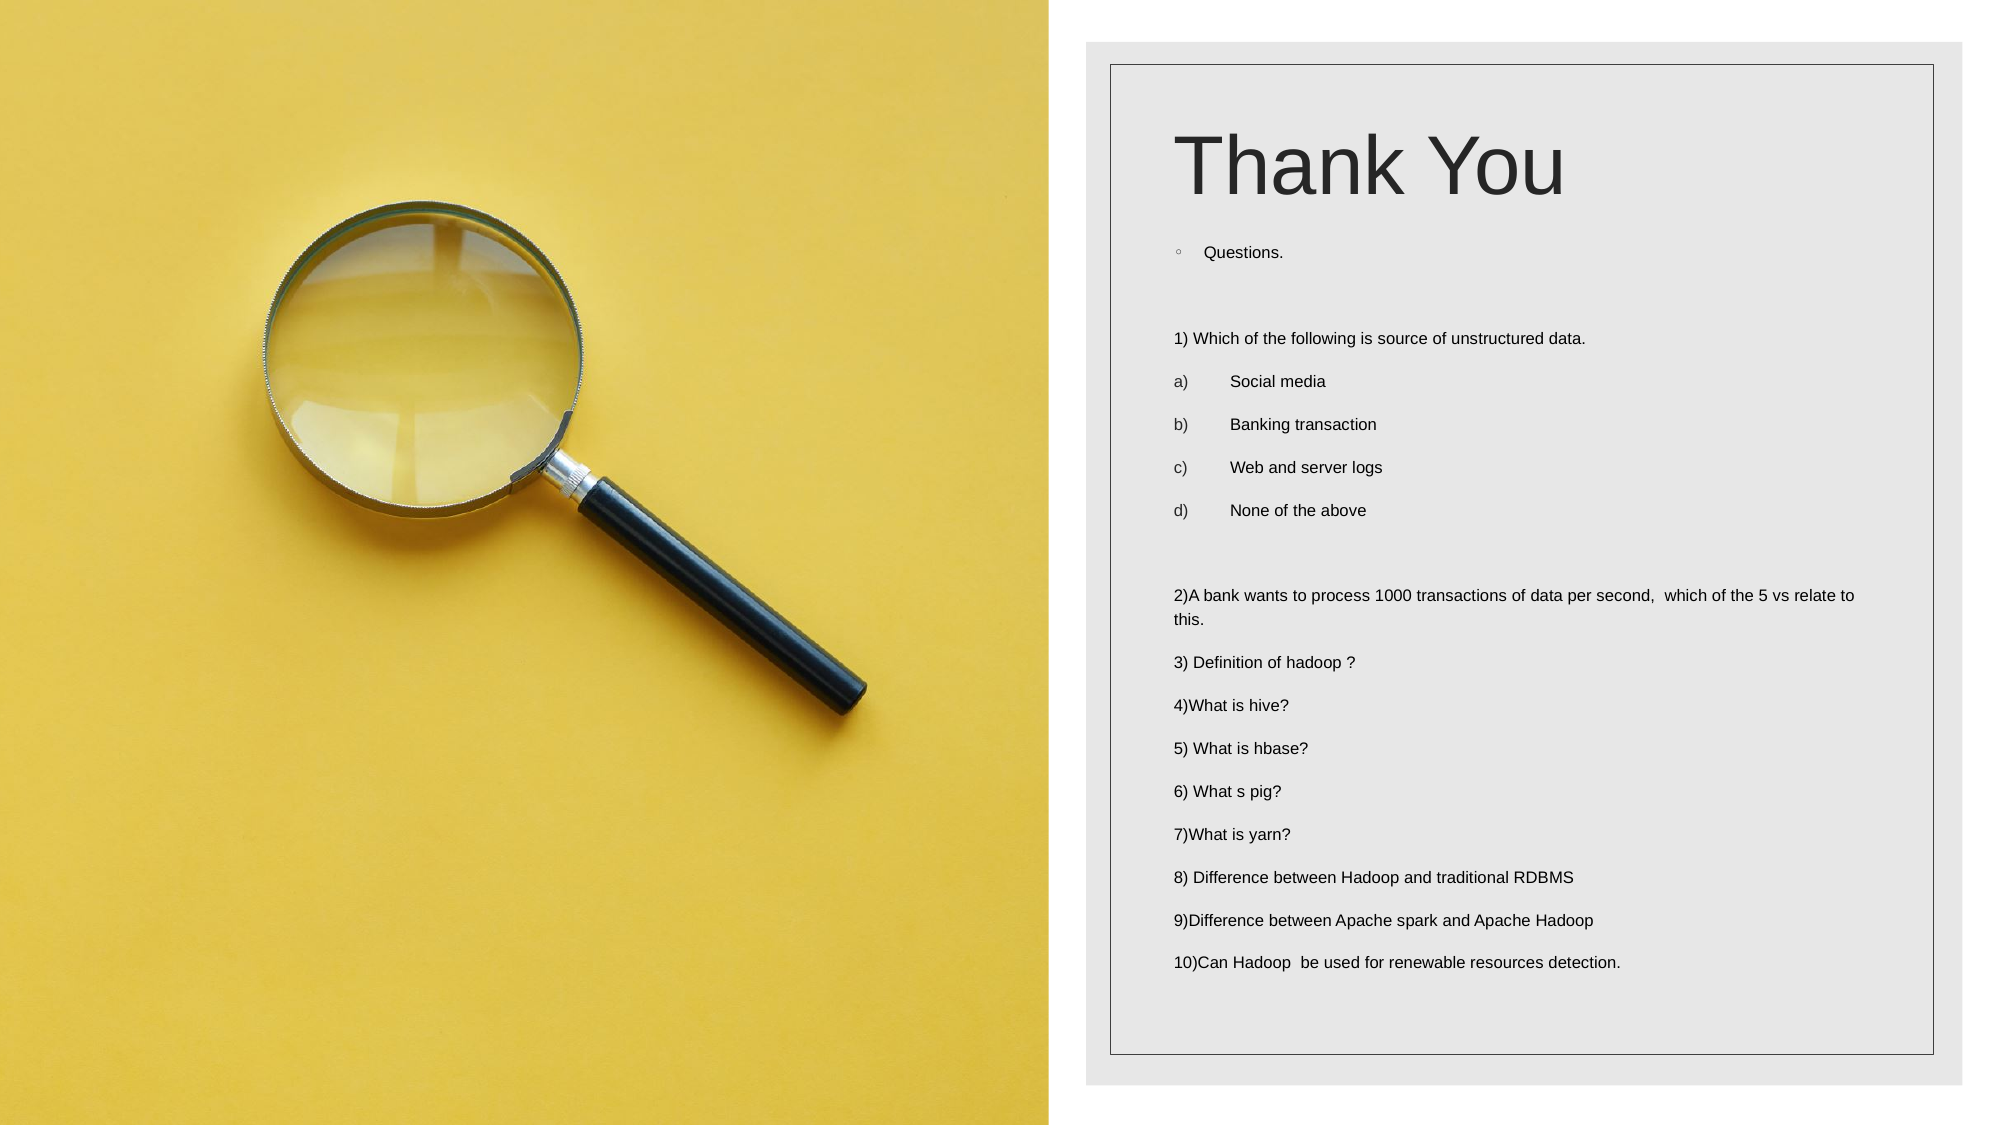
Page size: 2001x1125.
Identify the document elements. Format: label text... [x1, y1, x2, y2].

title Thank You [1158, 105, 1893, 230]
text_box [1086, 41, 1963, 1086]
list Questions. 1) Which of the following is source of unstructured data. Social media Banking transaction Web and server logs None of the above 2)A bank wants to process 1000 transactions of data per second, which of the 5 vs relate to this. 3) Definition of hadoop ? 4)What is hive? 5) What is hbase? 6) What s pig? 7)What is yarn? 8) Difference between Hadoop and traditional RDBMS 9)Difference between Apache spark and Apache Hadoop 10)Can Hadoop be used for renewable resources detection. [1158, 230, 1893, 990]
text_box [1110, 64, 1934, 1055]
text_box [1049, 0, 2000, 1125]
picture [0, 0, 1049, 1125]
